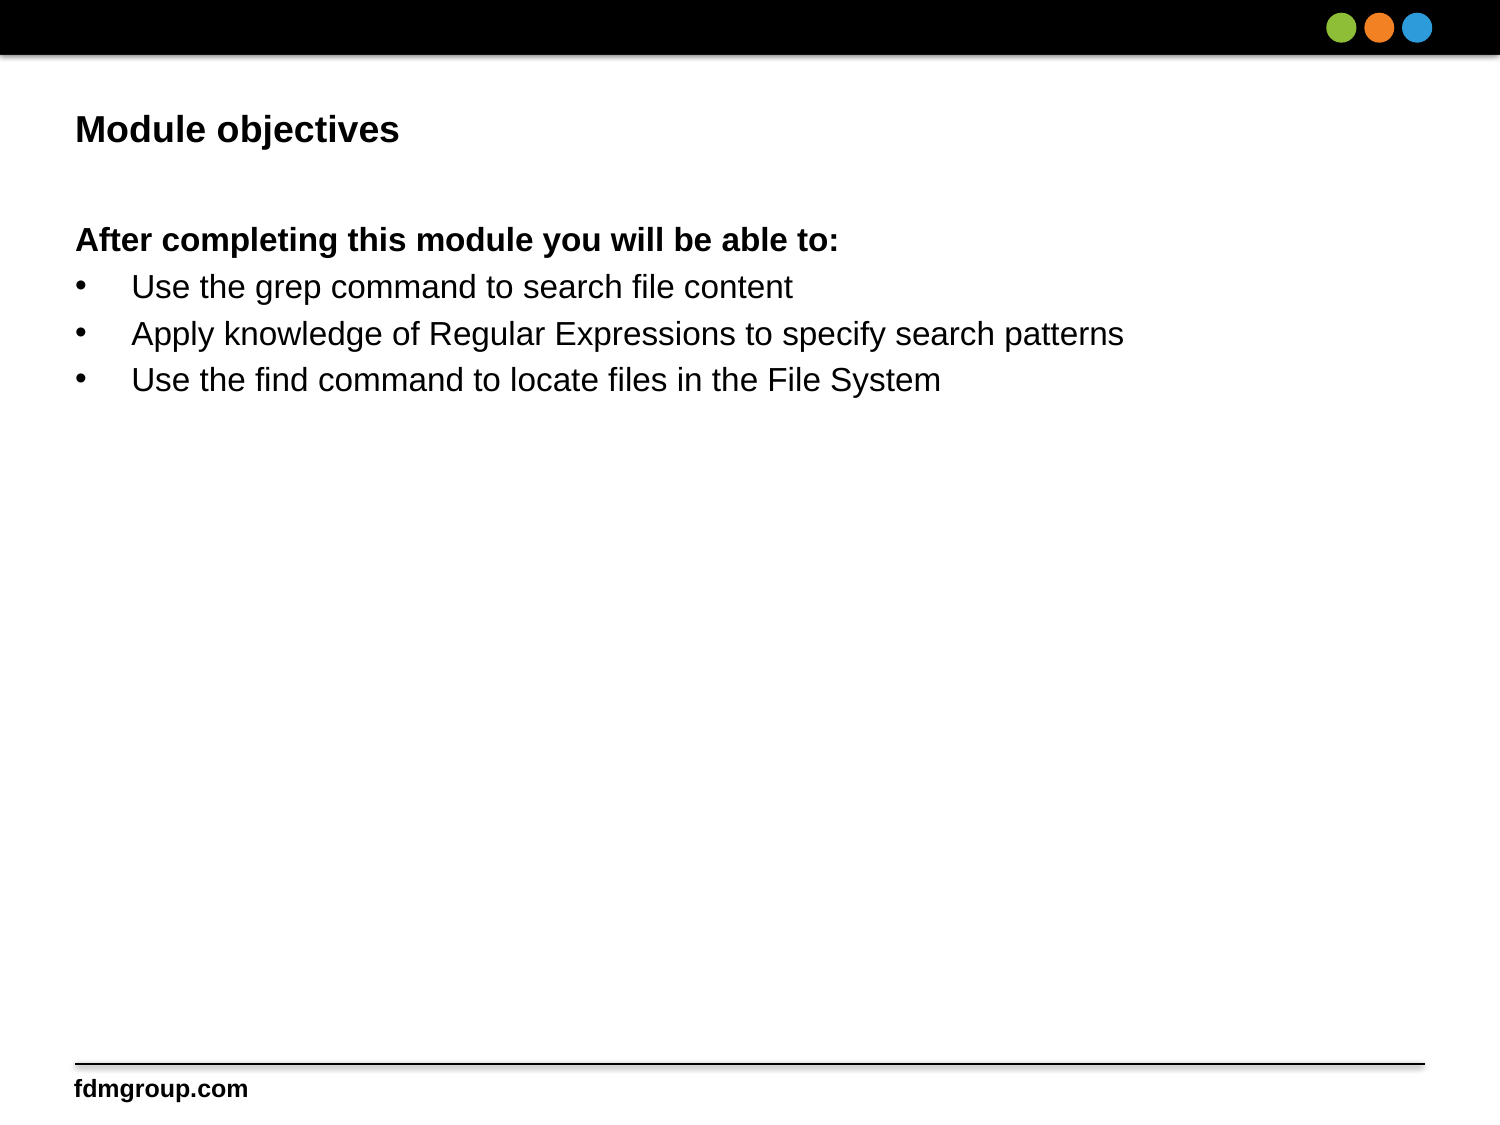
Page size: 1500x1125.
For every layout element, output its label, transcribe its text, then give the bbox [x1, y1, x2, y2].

title Module objectives [75, 105, 1425, 159]
list After completing this module you will be able to: Use the grep command to search file content Apply knowledge of Regular Expressions to specify search patterns Use the find command to locate files in the File System [75, 218, 1425, 961]
